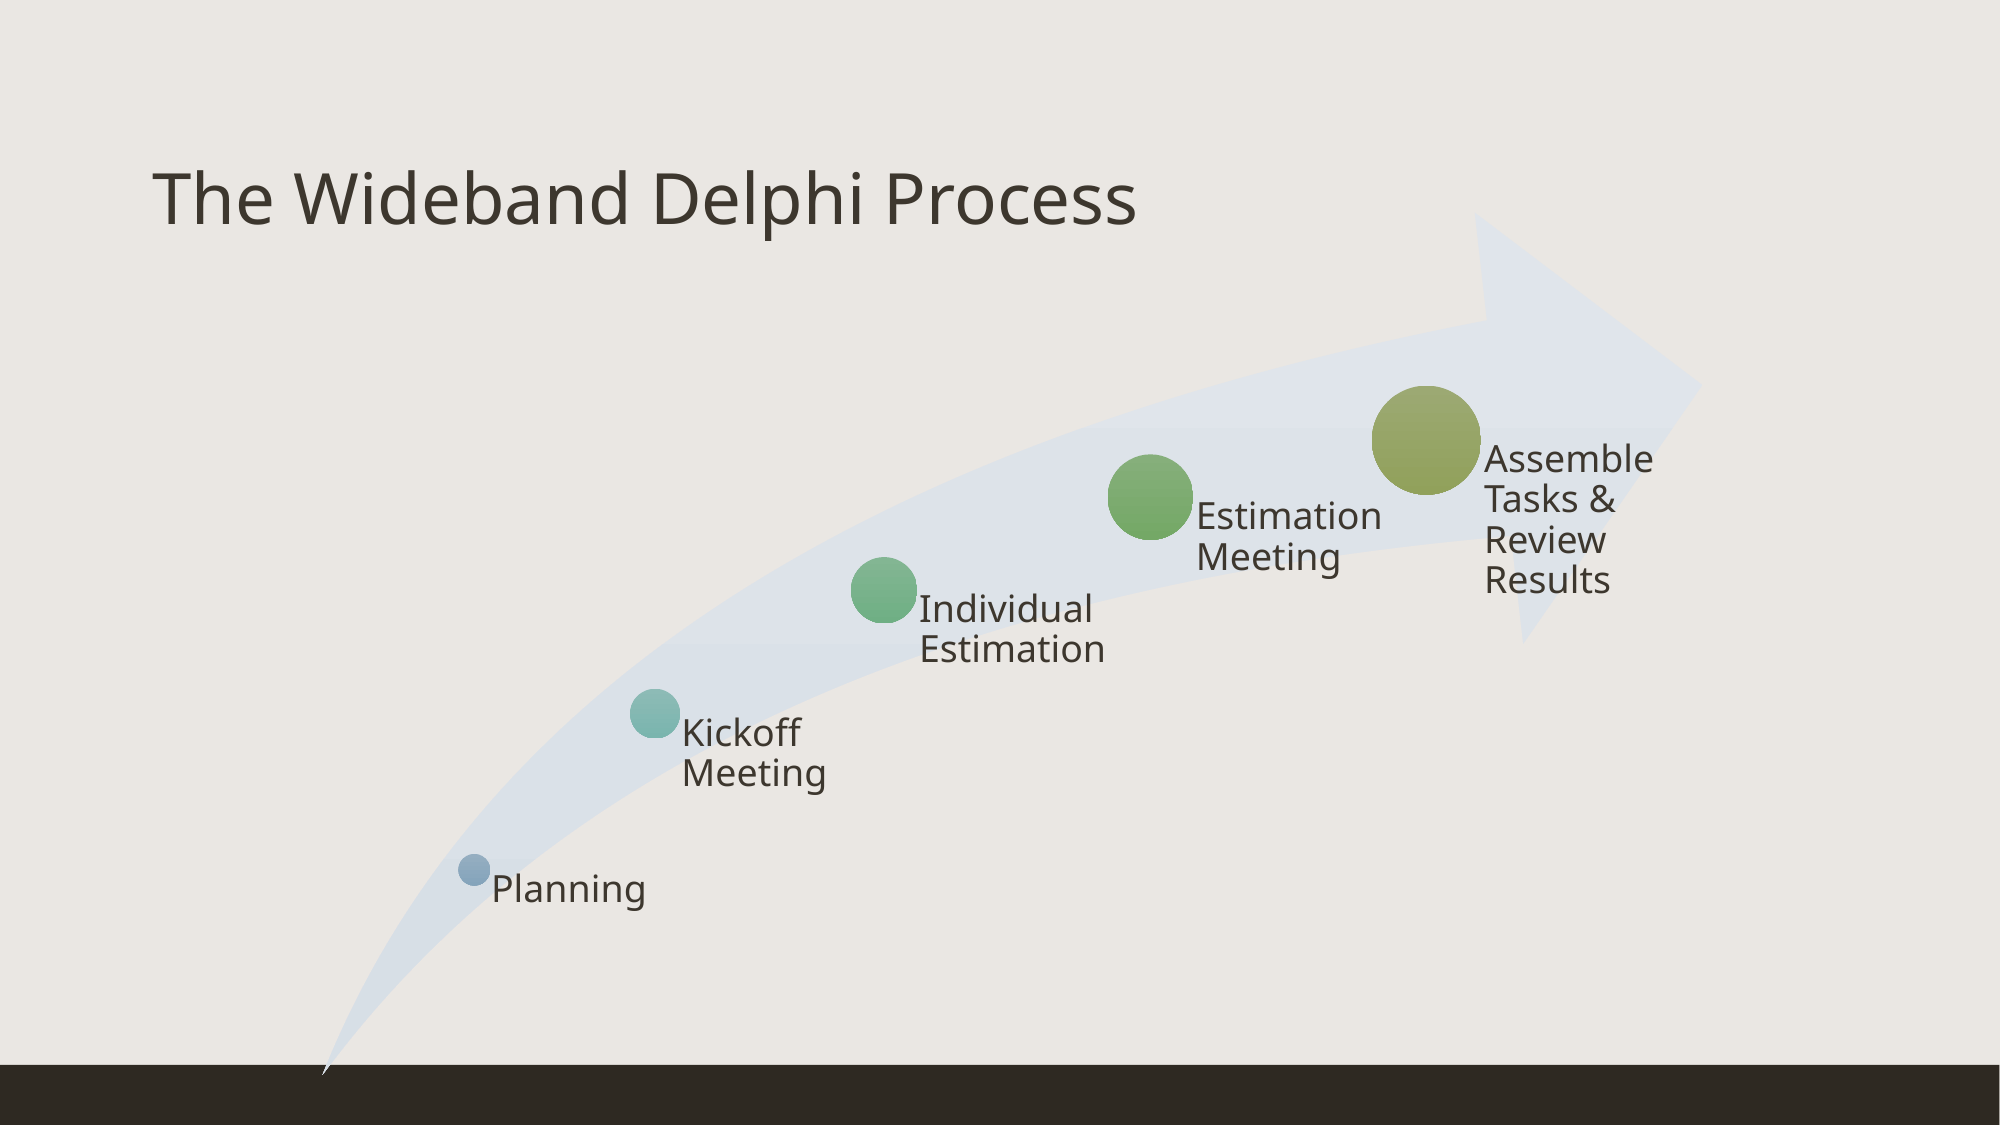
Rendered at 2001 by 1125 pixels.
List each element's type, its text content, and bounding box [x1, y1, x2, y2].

title The Wideband Delphi Process [137, 59, 1863, 248]
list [312, 212, 1713, 1075]
